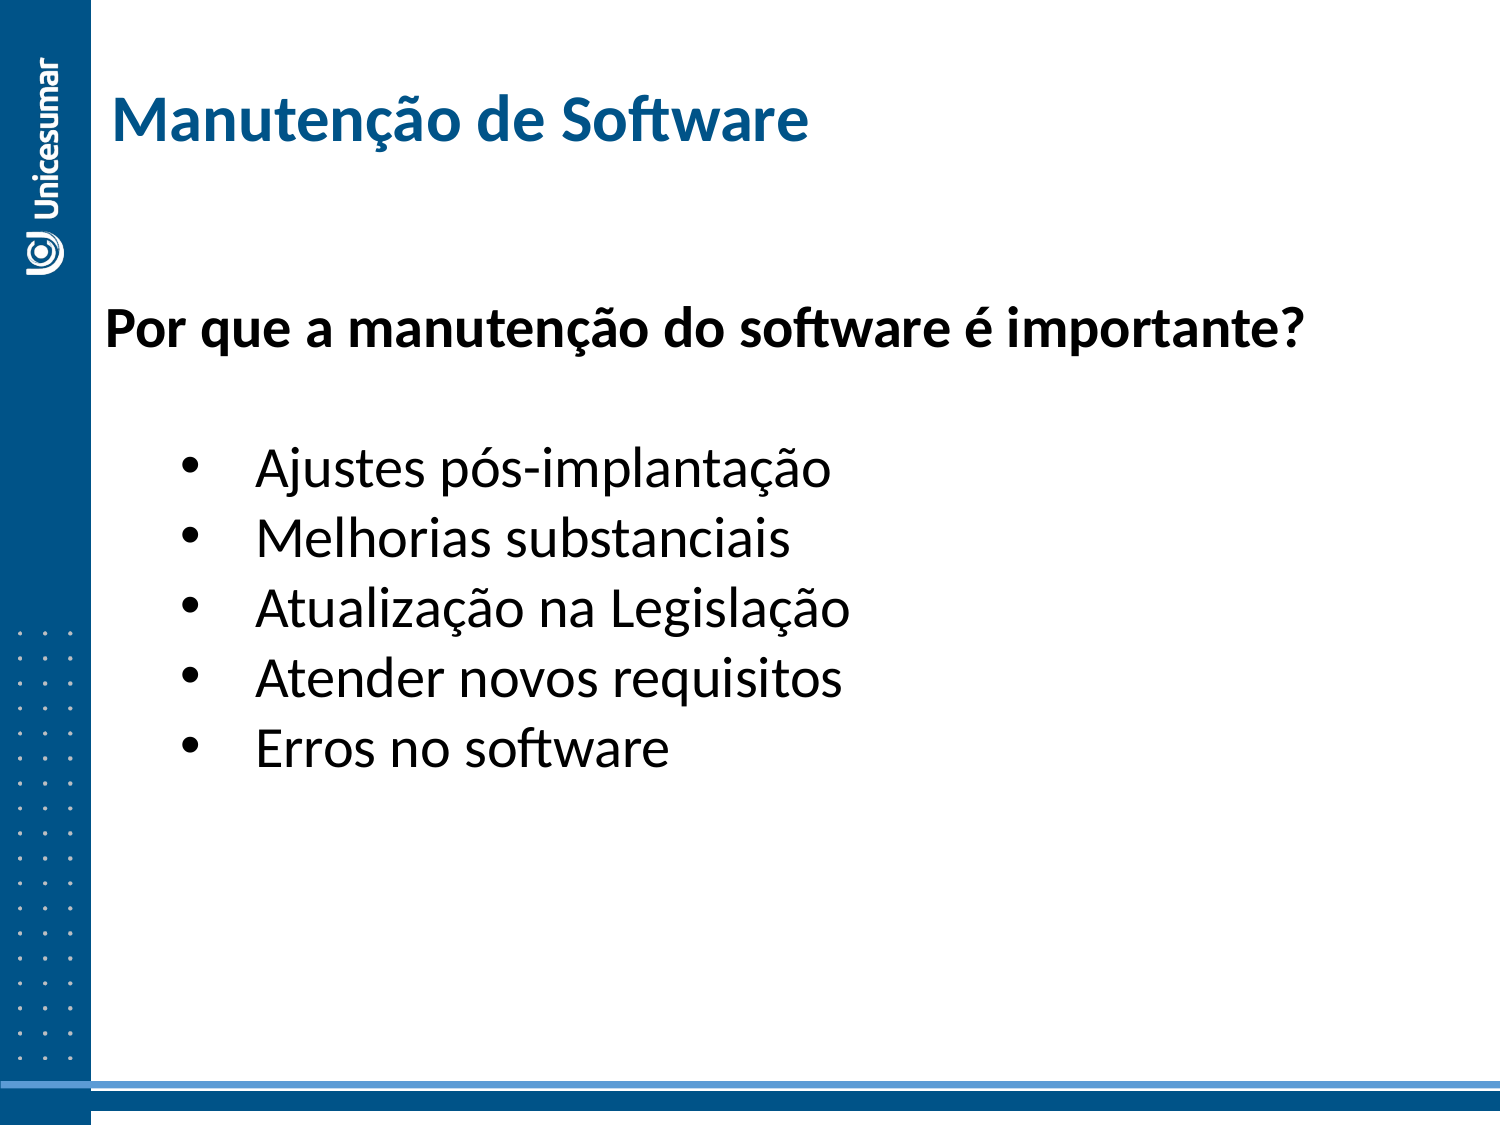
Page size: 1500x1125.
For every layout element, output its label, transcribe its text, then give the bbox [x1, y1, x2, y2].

picture [27, 58, 64, 275]
text_box Por que a manutenção do software é importante? Ajustes pós-implantação Melhorias substanciais Atualização na Legislação Atender novos requisitos Erros no software [90, 281, 1494, 1020]
text_box Manutenção de Software [96, 37, 1494, 192]
picture [18, 631, 83, 1060]
